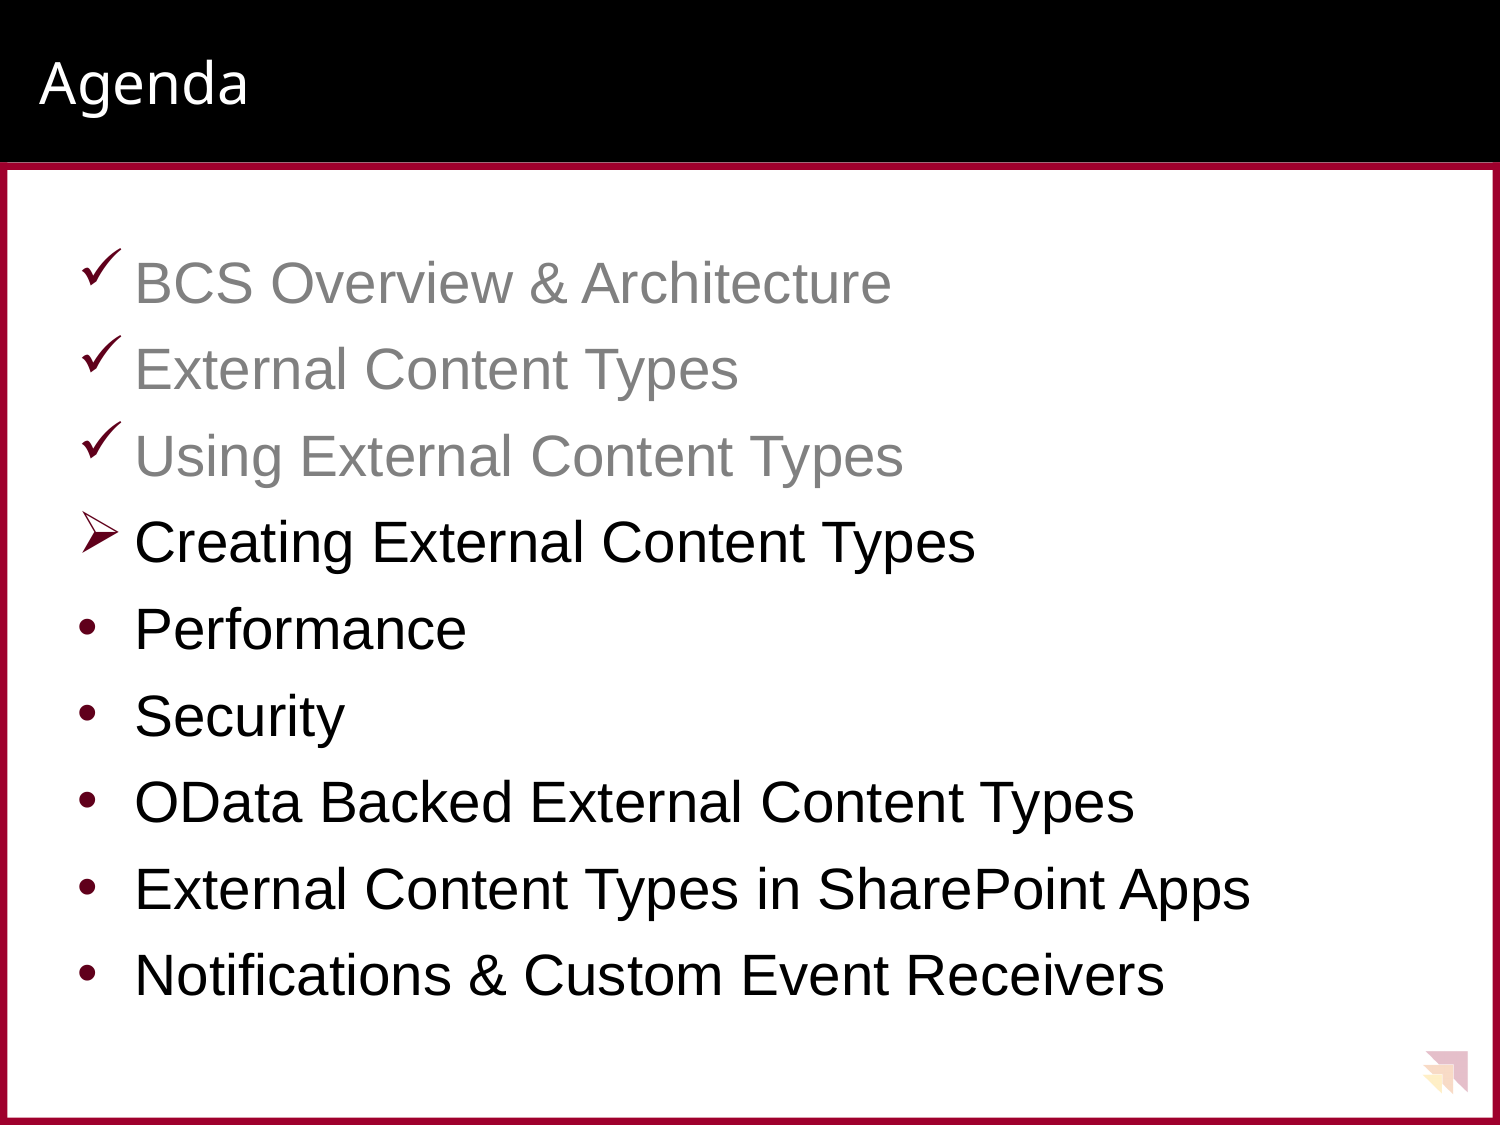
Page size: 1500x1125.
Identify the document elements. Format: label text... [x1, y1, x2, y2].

title Agenda [24, 12, 1438, 150]
list BCS Overview & Architecture External Content Types Using External Content Types Creating External Content Types Performance Security OData Backed External Content Types External Content Types in SharePoint Apps Notifications & Custom Event Receivers [62, 237, 1438, 1088]
